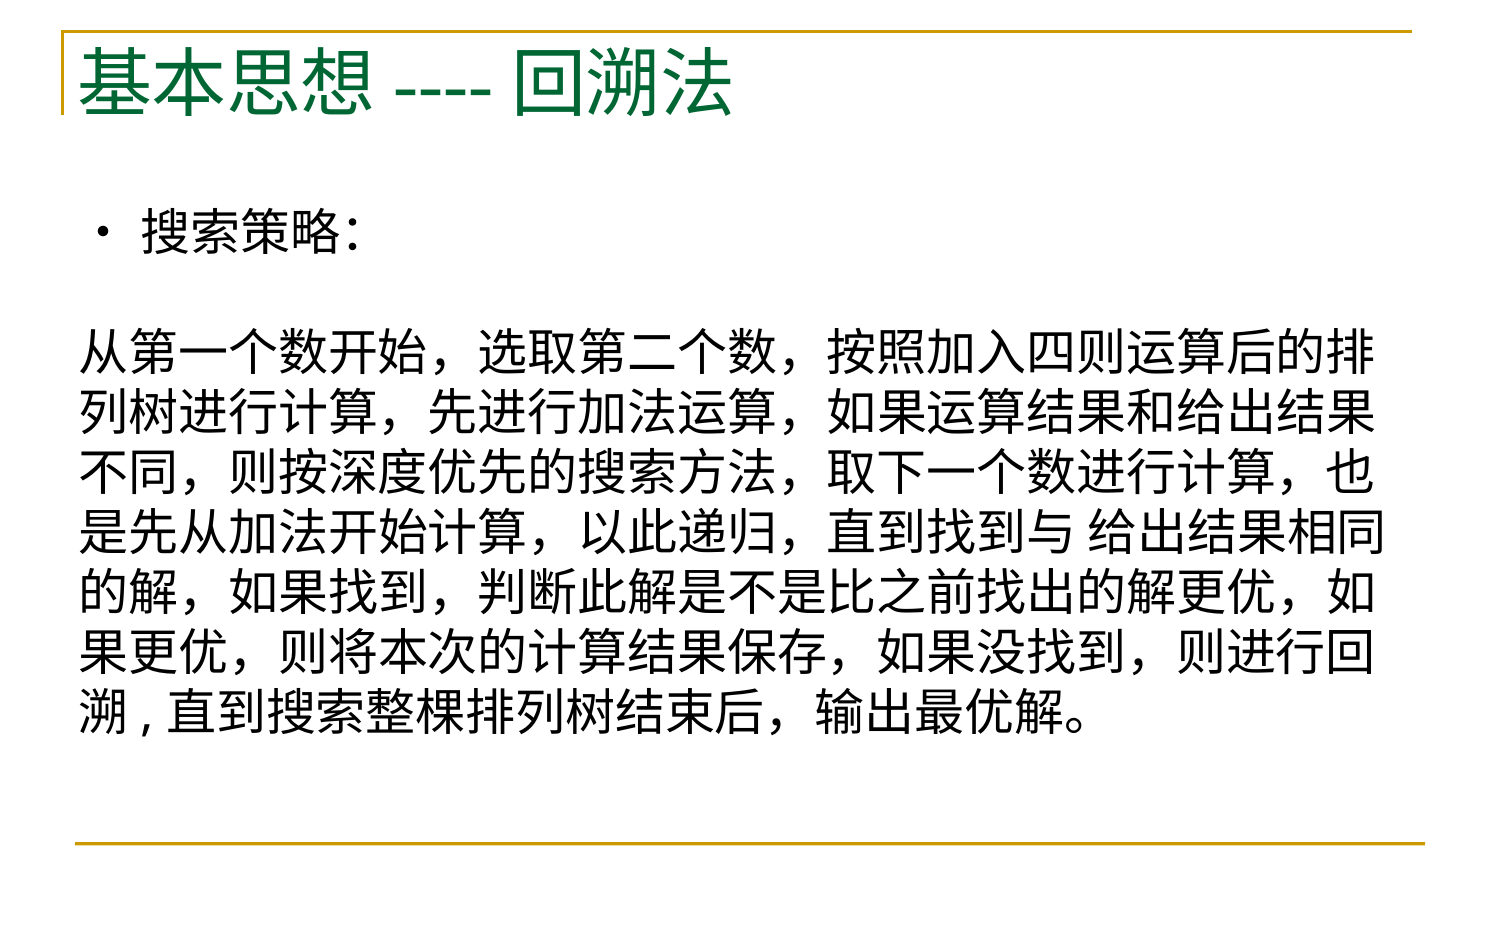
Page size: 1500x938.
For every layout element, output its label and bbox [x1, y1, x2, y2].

title [74, 35, 892, 193]
text_box [76, 200, 1424, 741]
